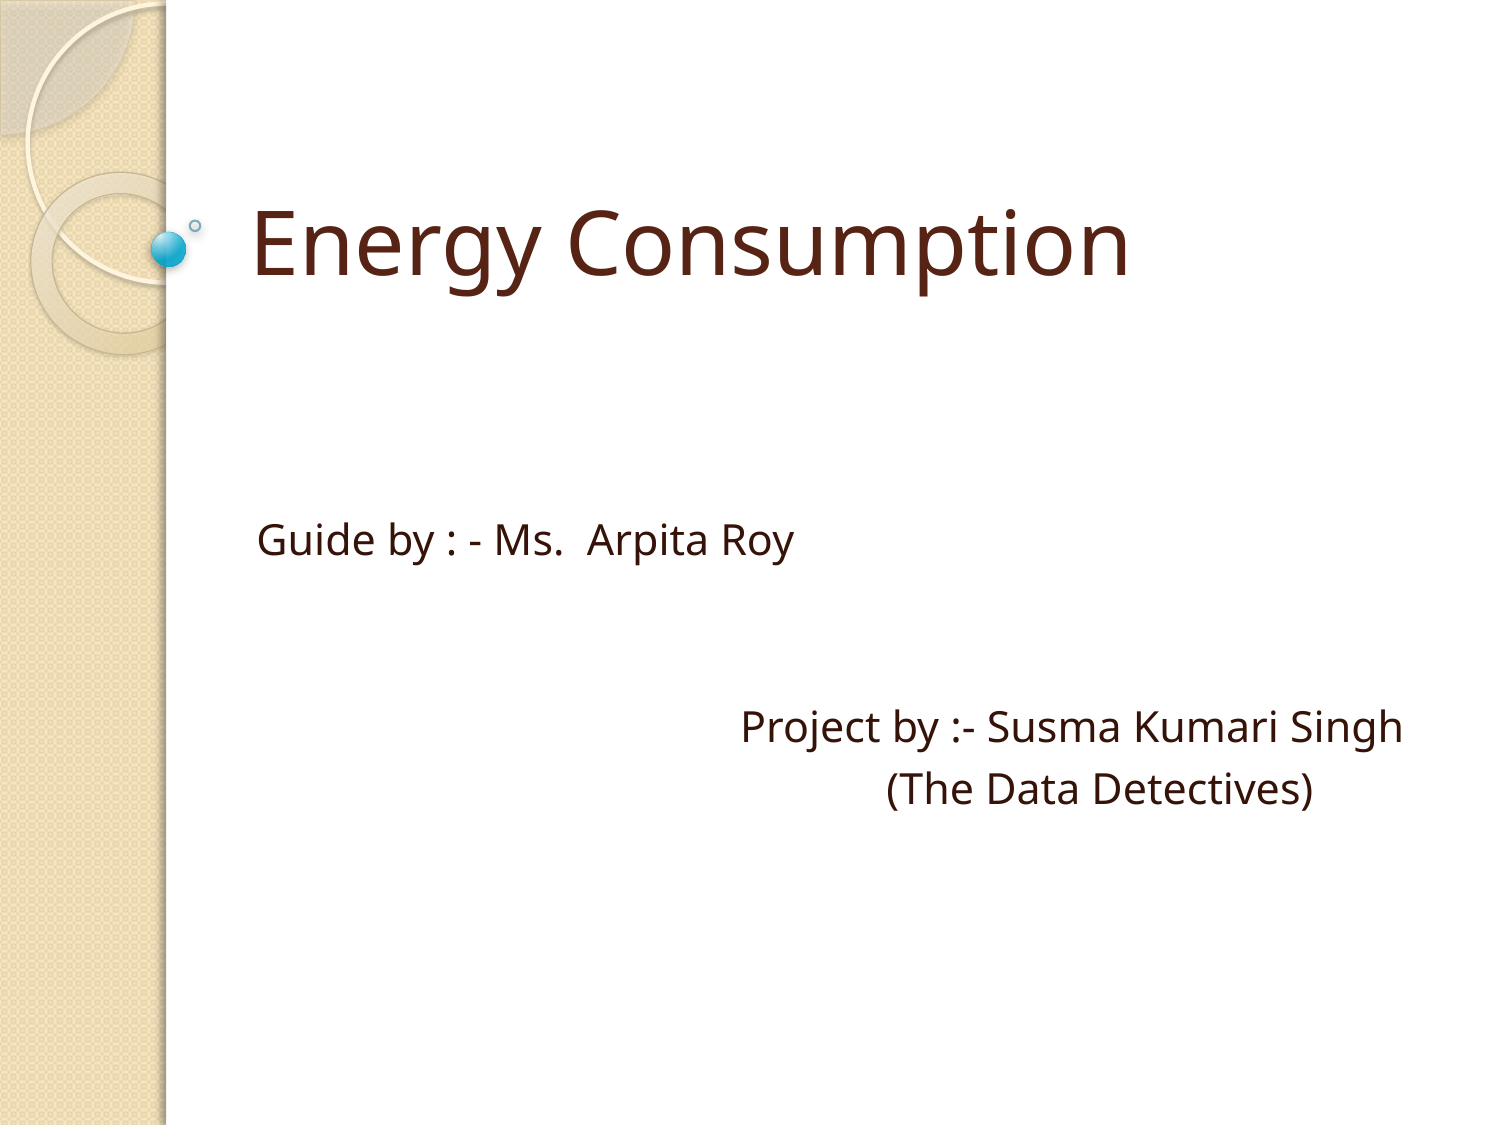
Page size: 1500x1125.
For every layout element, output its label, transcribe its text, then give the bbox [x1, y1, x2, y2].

subtitle Guide by : - Ms. Arpita Roy Project by :- Susma Kumari Singh (The Data Detectives) [237, 512, 1453, 825]
title Energy Consumption [234, 59, 1450, 301]
